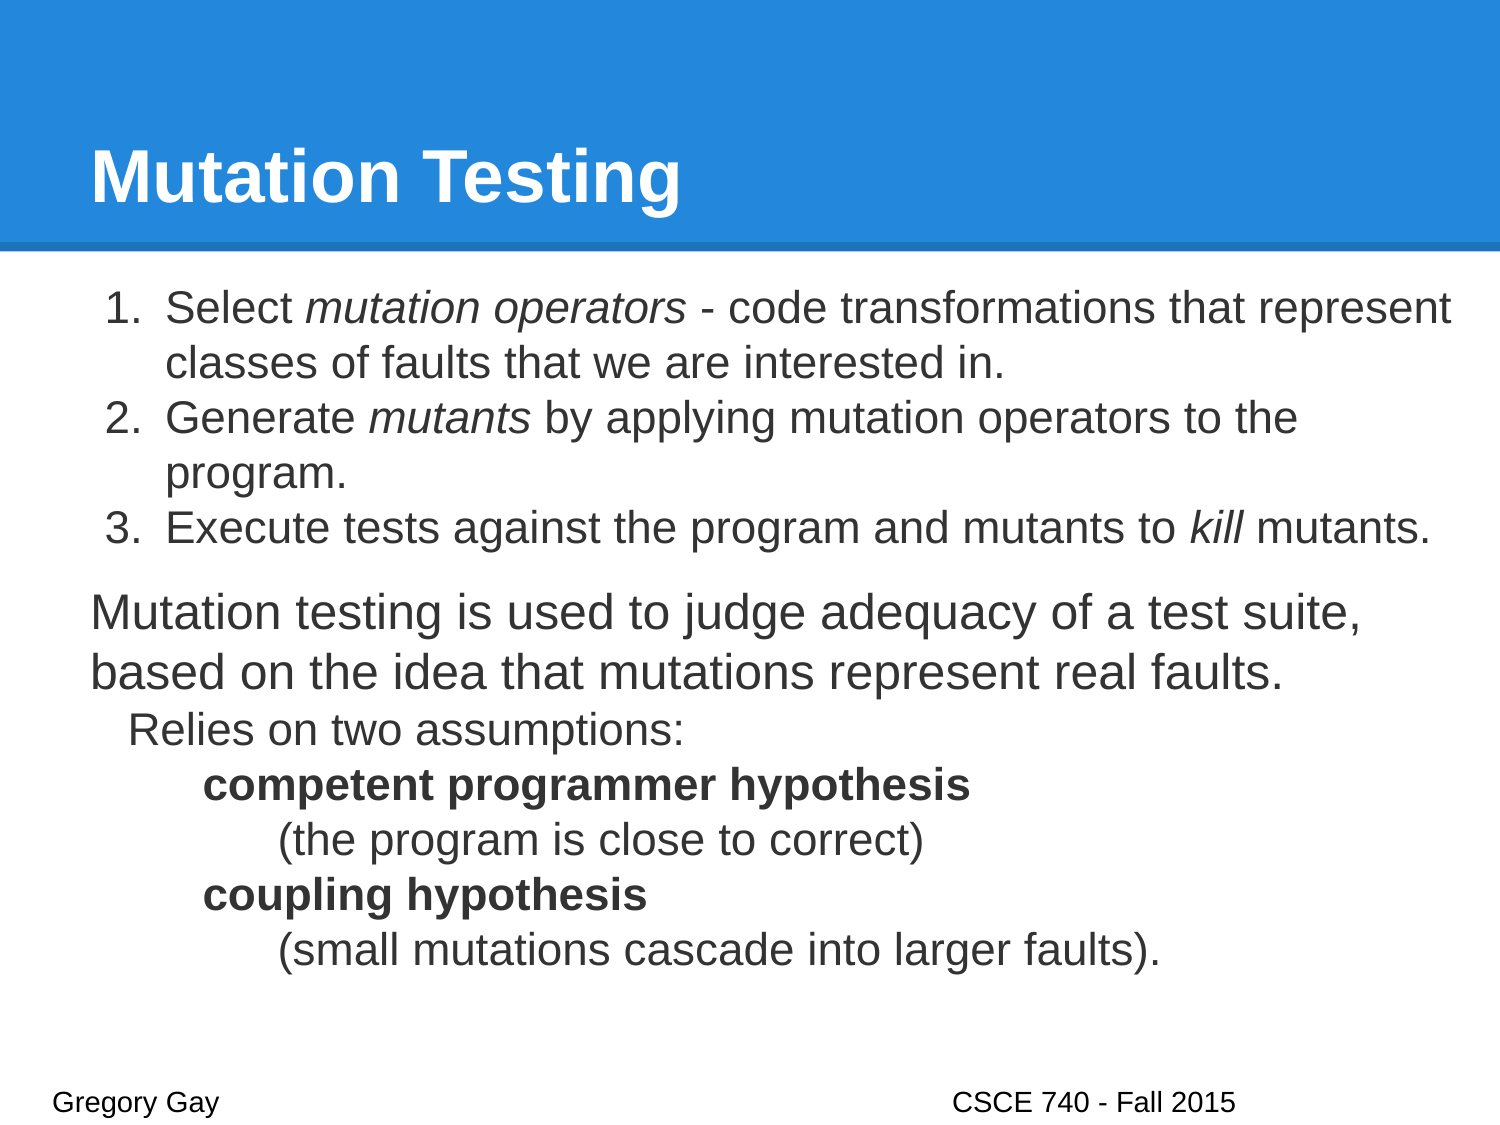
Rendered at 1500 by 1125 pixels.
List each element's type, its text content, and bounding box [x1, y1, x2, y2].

list Select mutation operators - code transformations that represent classes of faults that we are interested in. Generate mutants by applying mutation operators to the program. Execute tests against the program and mutants to kill mutants. Mutation testing is used to judge adequacy of a test suite, based on the idea that mutations represent real faults. Relies on two assumptions: competent programmer hypothesis (the program is close to correct) coupling hypothesis (small mutations cascade into larger faults). [75, 262, 1476, 1078]
title Mutation Testing [75, 45, 1425, 233]
text_box Gregory Gay CSCE 740 - Fall 2015 9 [37, 1068, 1463, 1114]
